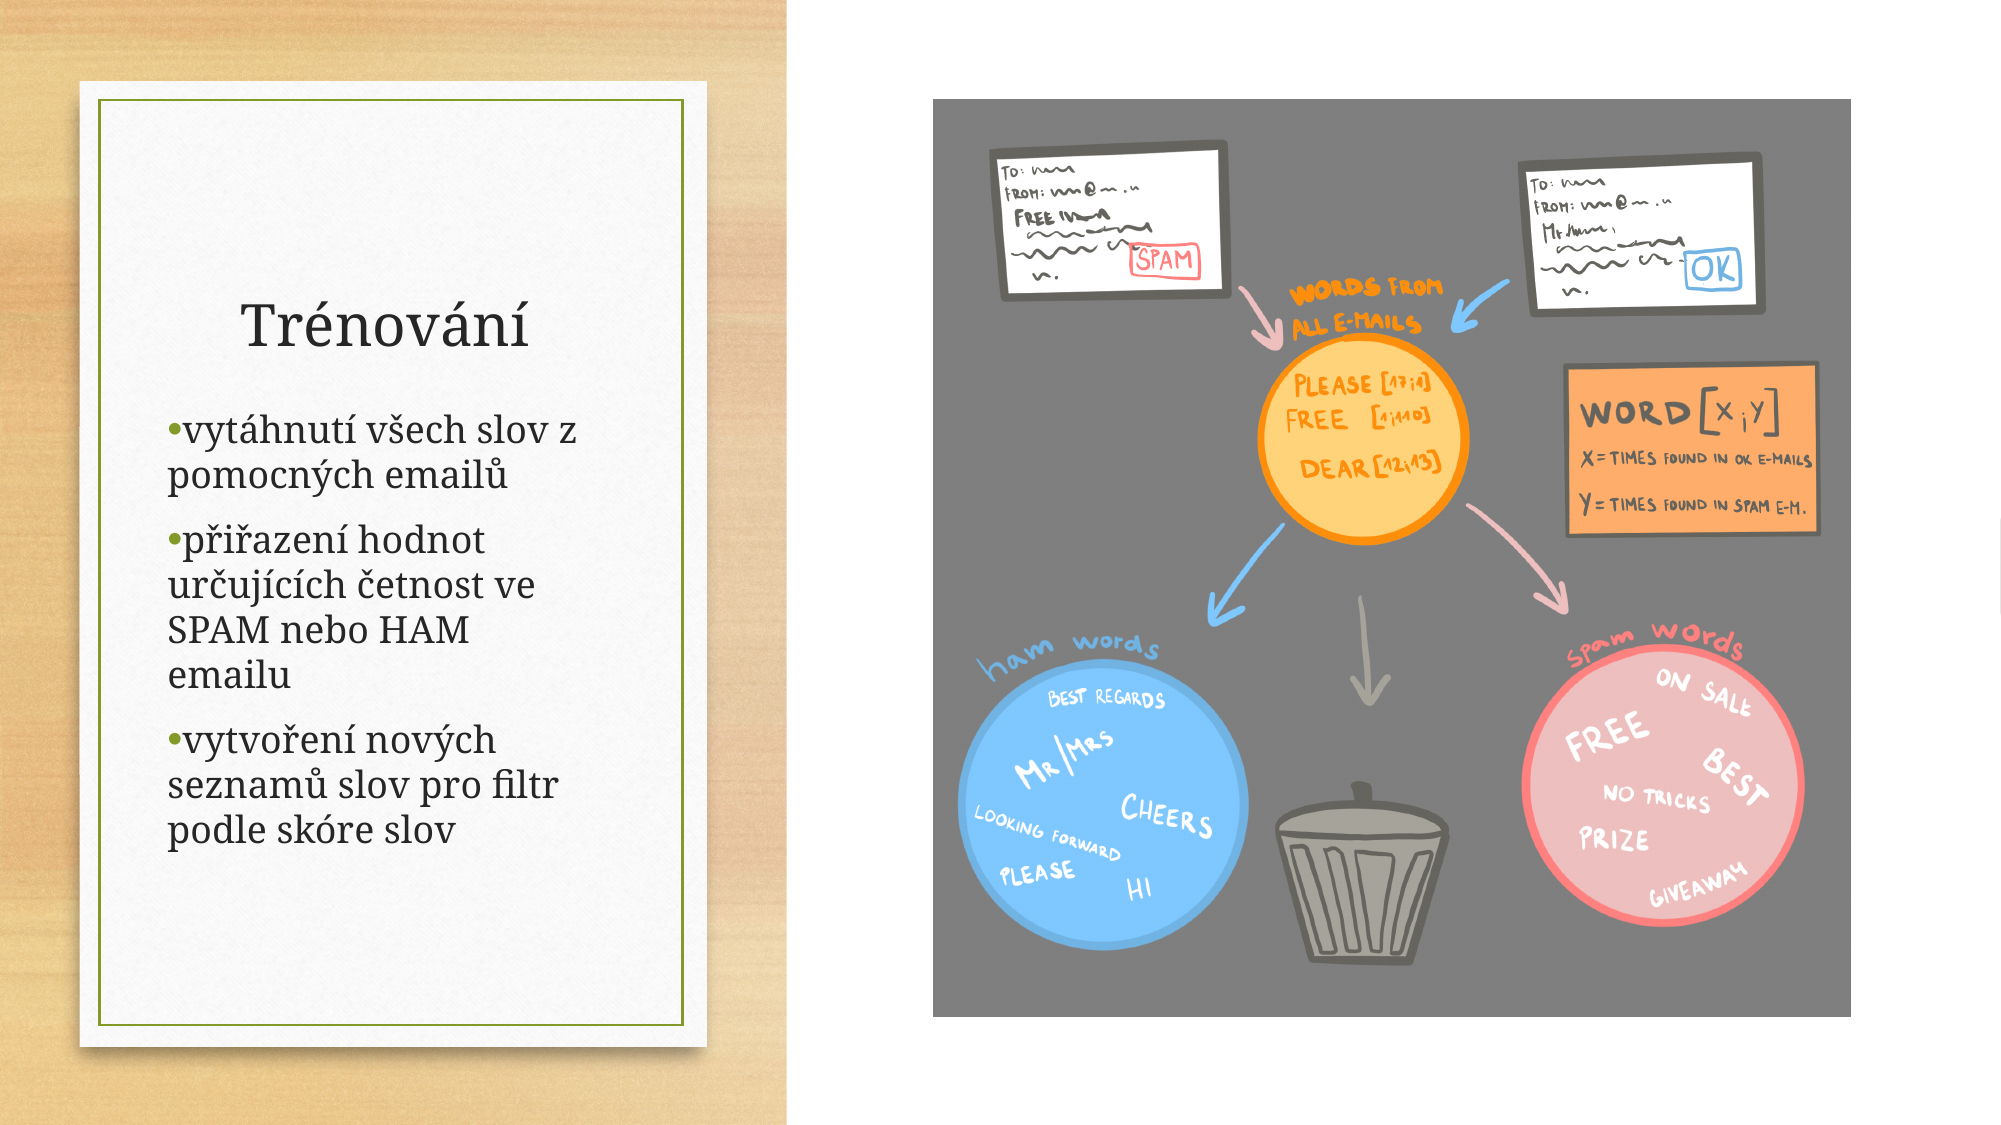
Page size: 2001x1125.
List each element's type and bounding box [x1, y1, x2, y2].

text_box [0, 0, 2000, 1125]
list [933, 99, 1851, 1017]
